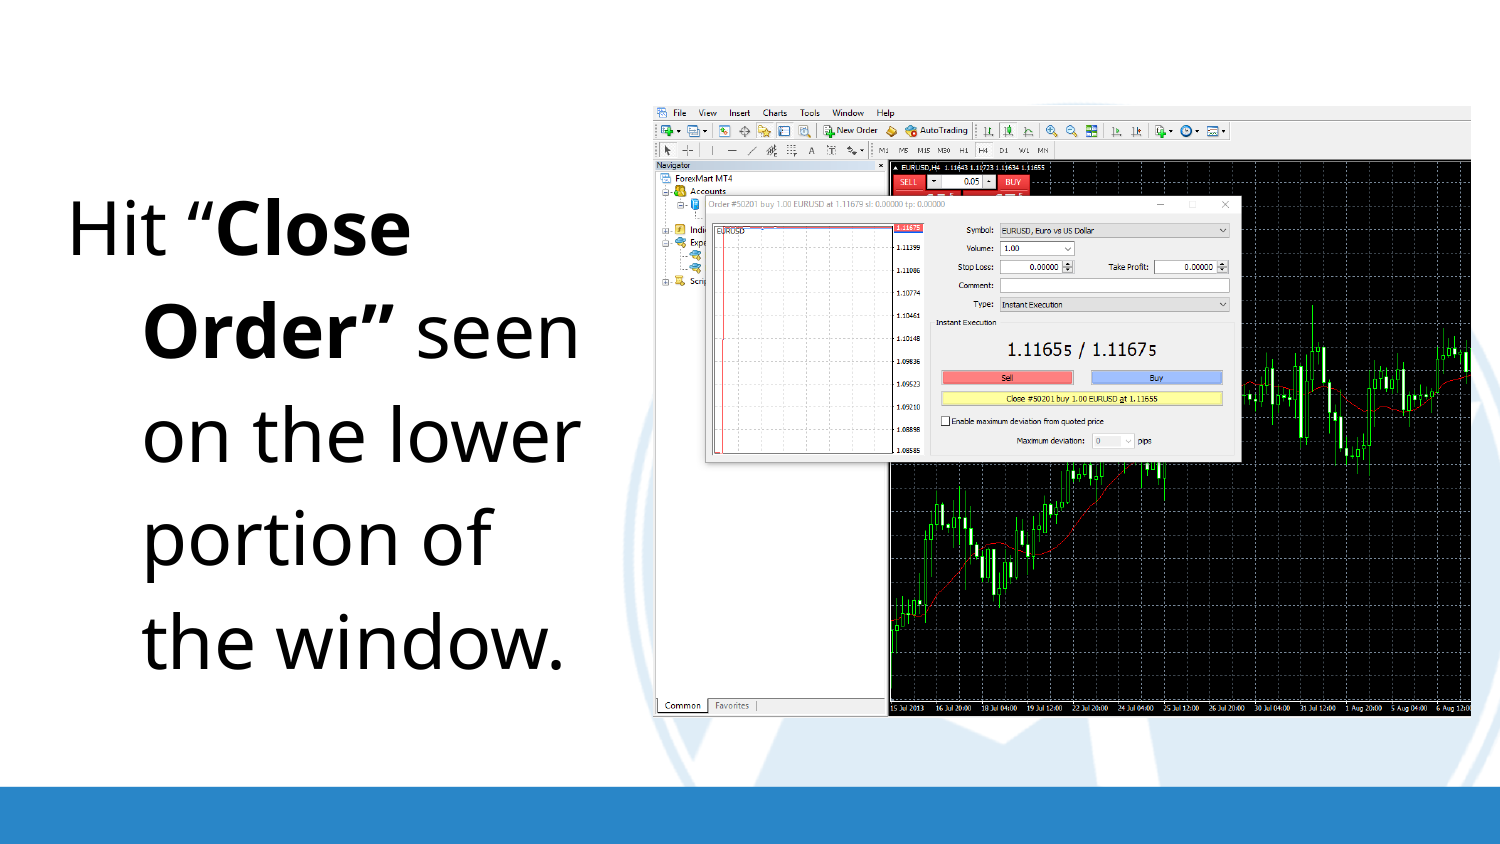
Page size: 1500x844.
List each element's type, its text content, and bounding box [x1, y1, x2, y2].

list Hit “Close Order” seen on the lower portion of the window. [51, 151, 628, 679]
picture [0, 0, 1500, 844]
